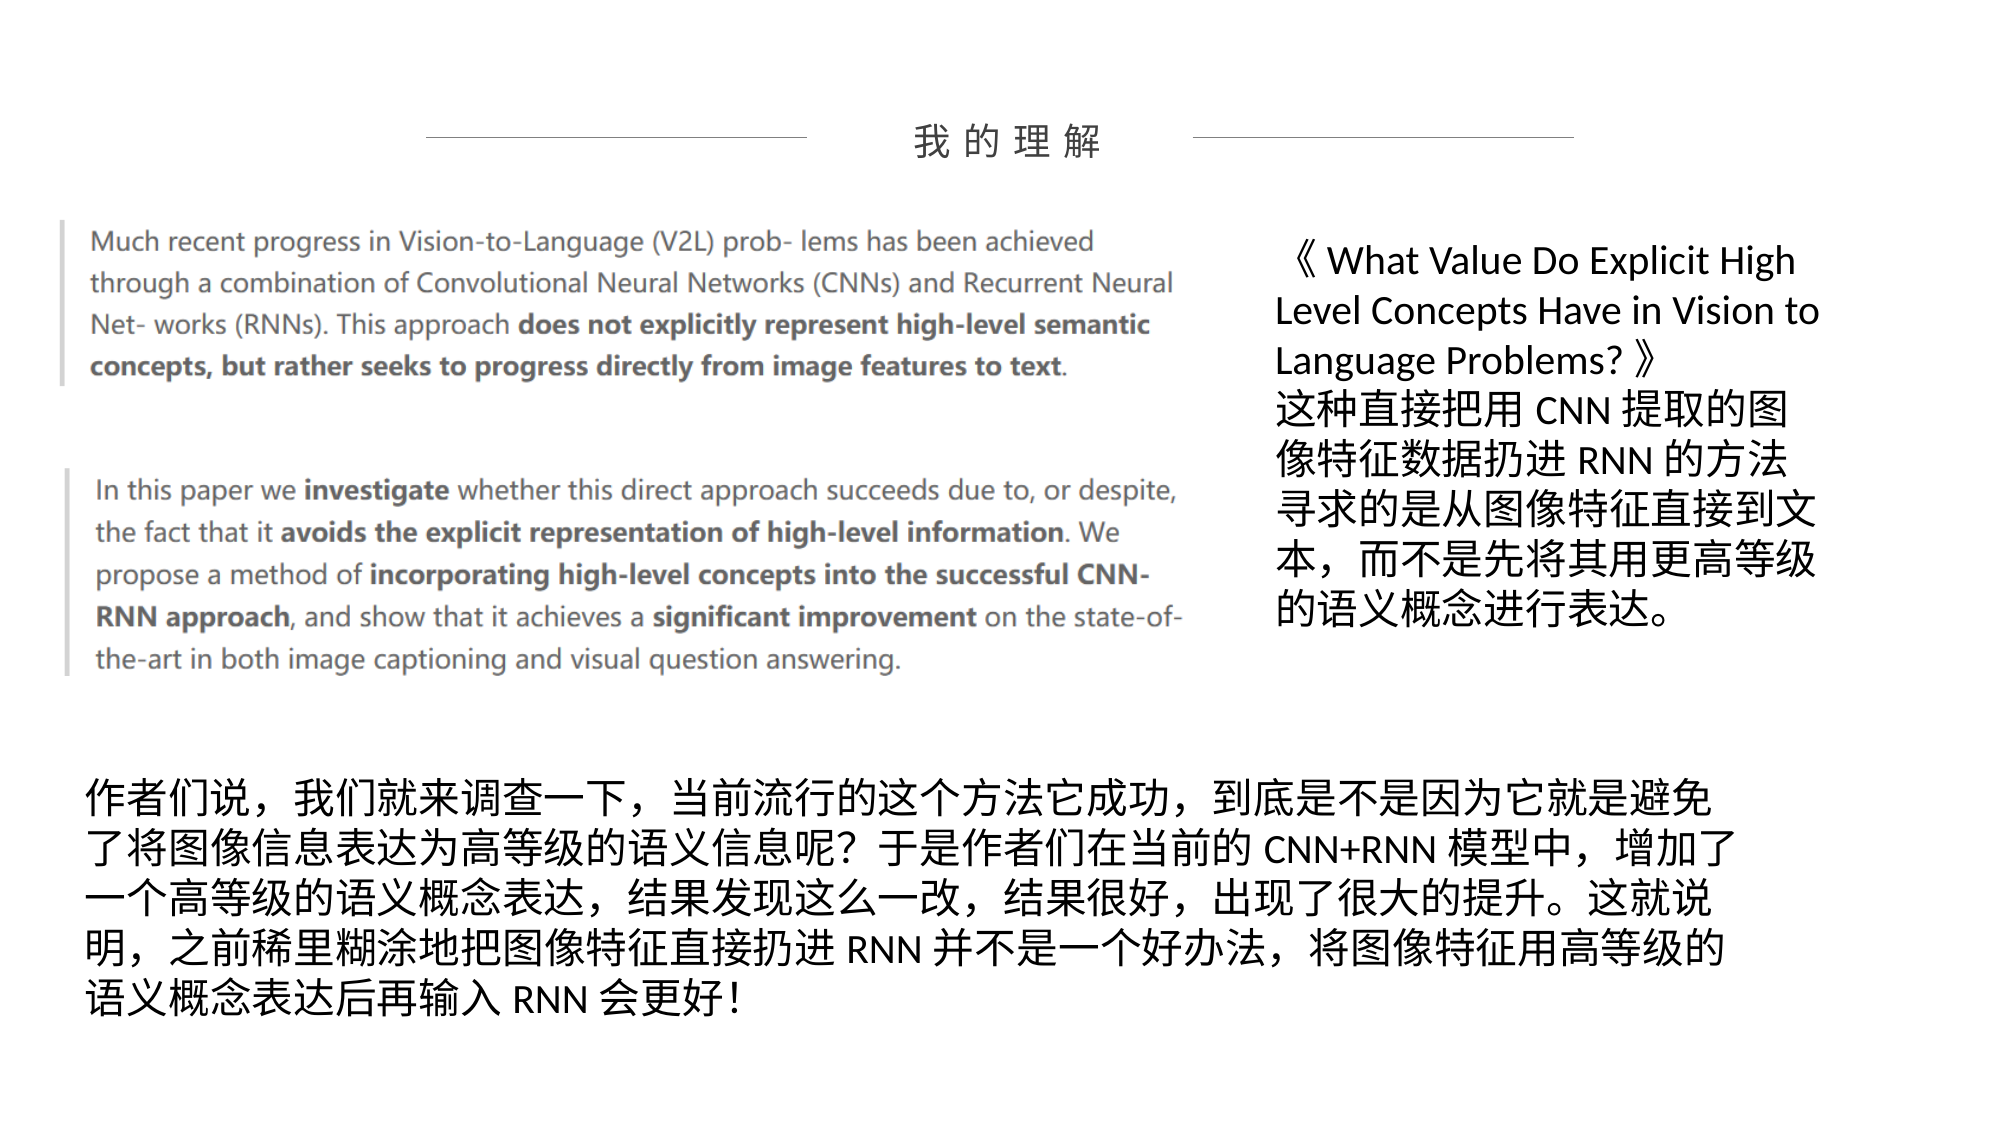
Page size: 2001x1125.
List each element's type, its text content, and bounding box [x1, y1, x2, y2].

text_box 我的理解 [899, 110, 1117, 170]
picture [54, 455, 1191, 676]
picture [54, 207, 1193, 399]
text_box 作者们说，我们就来调查一下，当前流行的这个方法它成功，到底是不是因为它就是避免了将图像信息表达为高等级的语义信息呢？于是作者们在当前的CNN+RNN模型中，增加了一个高等级的语义概念表达，结果发现这么一改，结果很好，出现了很大的提升。这就说明，之前稀里糊涂地把图像特征直接扔进RNN并不是一个好办法，将图像特征用高等级的语义概念表达后再输入RNN会更好！ [69, 764, 1759, 1029]
text_box 《What Value Do Explicit High Level Concepts Have in Vision to Language Problems?》 这种直接把用CNN提取的图像特征数据扔进RNN的方法寻求的是从图像特征直接到文本，而不是先将其用更高等级的语义概念进行表达。 [1260, 225, 1842, 641]
